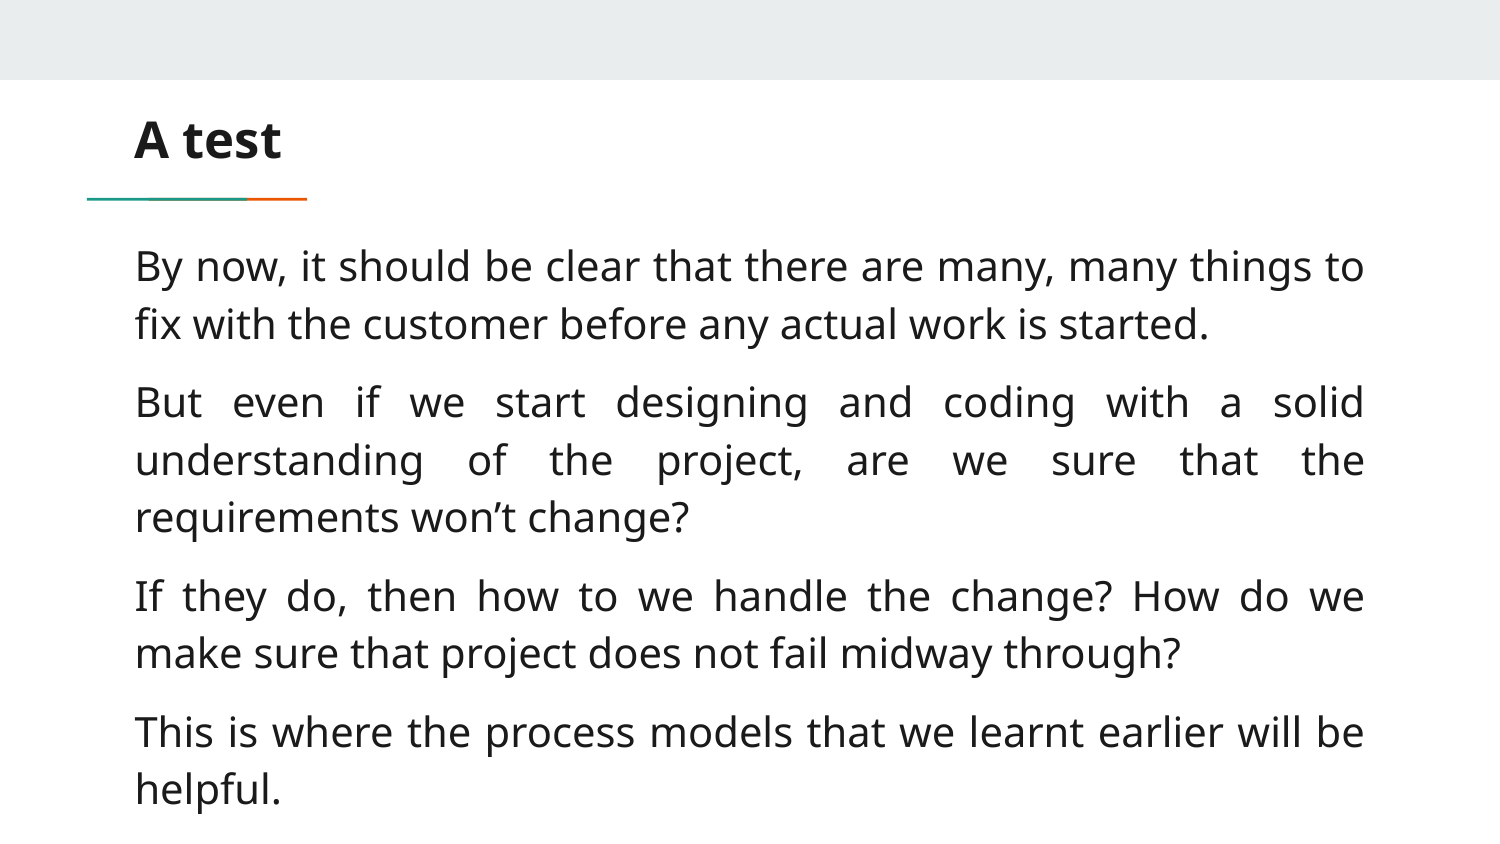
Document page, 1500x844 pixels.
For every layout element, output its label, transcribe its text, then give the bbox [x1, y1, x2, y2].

title A test [119, 92, 1381, 183]
list By now, it should be clear that there are many, many things to fix with the customer before any actual work is started. But even if we start designing and coding with a solid understanding of the project, are we sure that the requirements won’t change? If they do, then how to we handle the change? How do we make sure that project does not fail midway through? This is where the process models that we learnt earlier will be helpful. [119, 217, 1381, 829]
